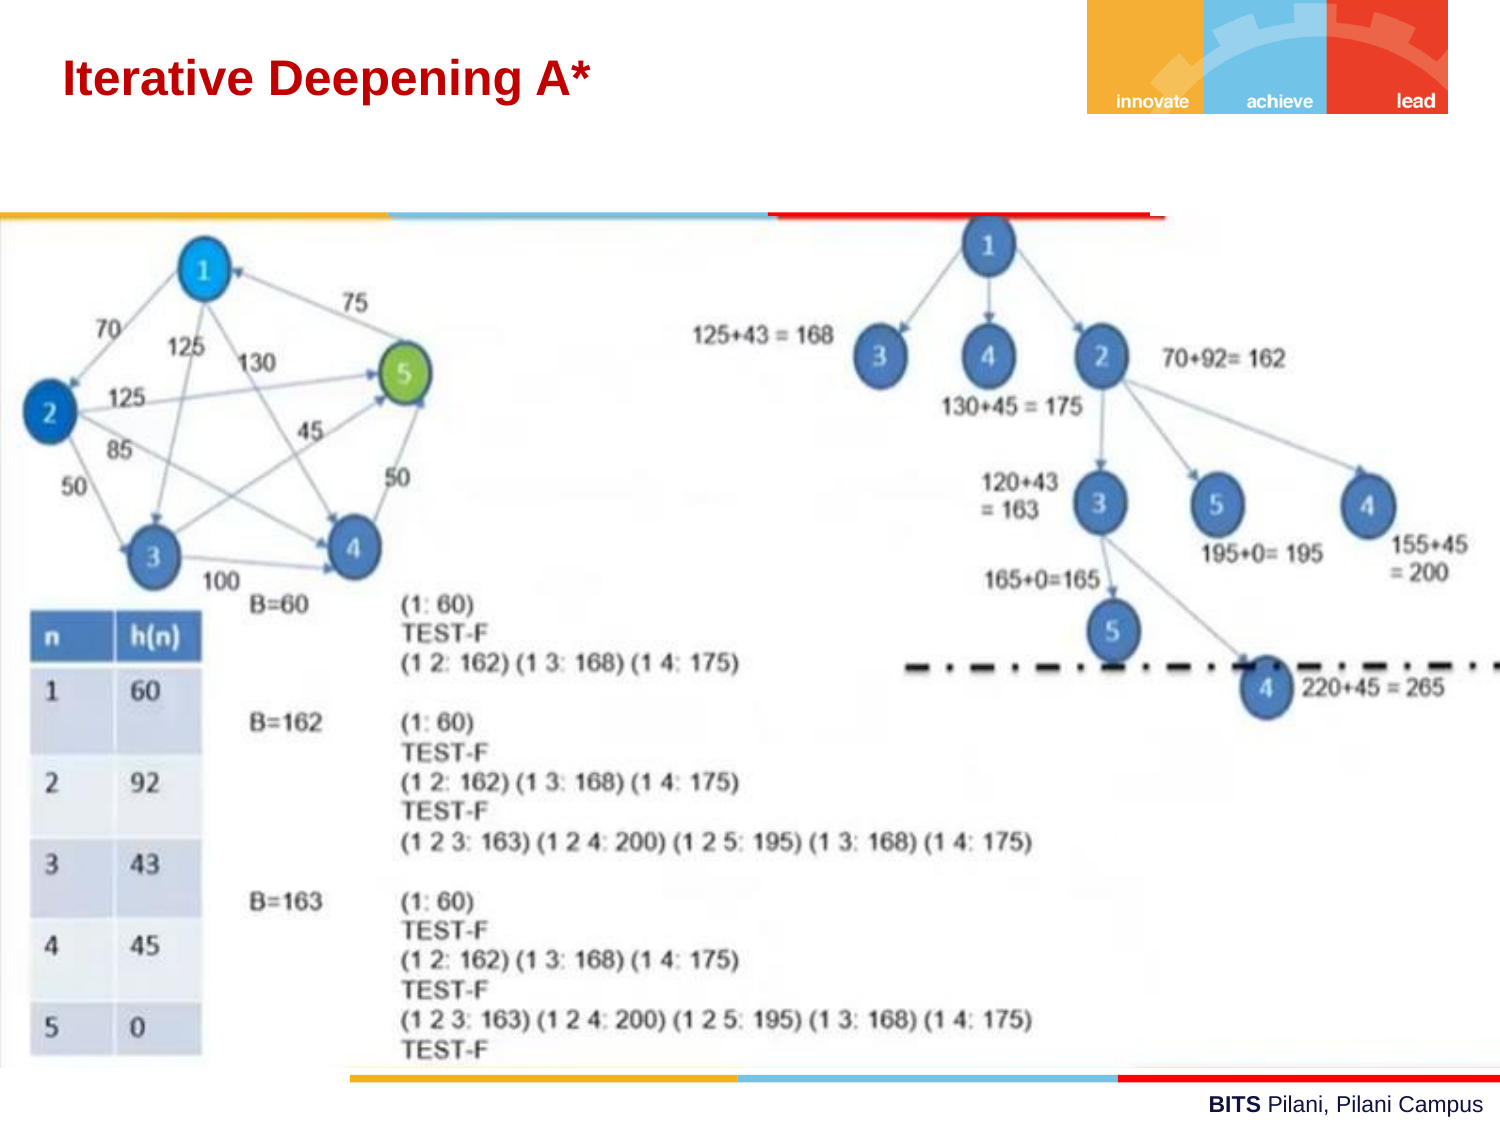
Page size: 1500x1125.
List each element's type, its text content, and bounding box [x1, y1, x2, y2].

text_box Iterative Deepening A* [58, 43, 593, 106]
picture [0, 215, 1500, 1069]
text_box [349, 1076, 1500, 1083]
text_box BITS Pilani, Pilani Campus [1206, 1091, 1488, 1118]
picture [1087, 0, 1448, 114]
